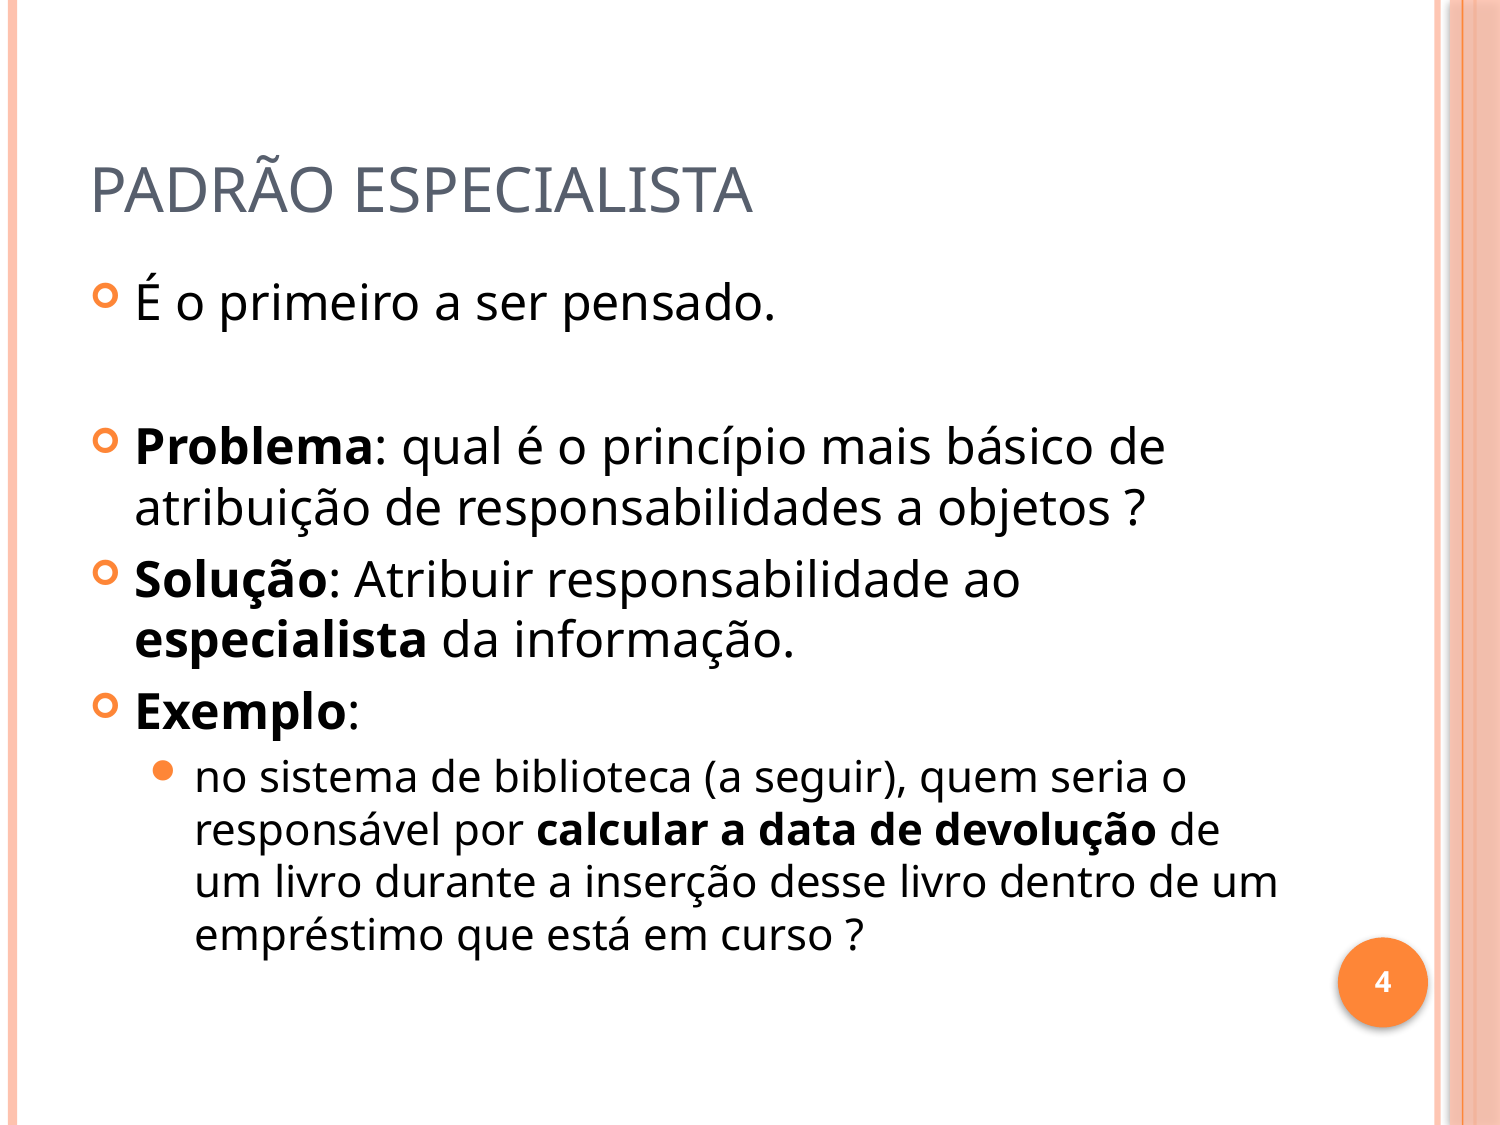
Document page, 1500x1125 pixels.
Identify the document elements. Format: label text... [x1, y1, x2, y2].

slide_number 4 [1333, 940, 1434, 1027]
title Padrão Especialista [75, 45, 1300, 233]
list É o primeiro a ser pensado. Problema: qual é o princípio mais básico de atribuição de responsabilidades a objetos ? Solução: Atribuir responsabilidade ao especialista da informação. Exemplo: no sistema de biblioteca (a seguir), quem seria o responsável por calcular a data de devolução de um livro durante a inserção desse livro dentro de um empréstimo que está em curso ? [75, 262, 1300, 1062]
